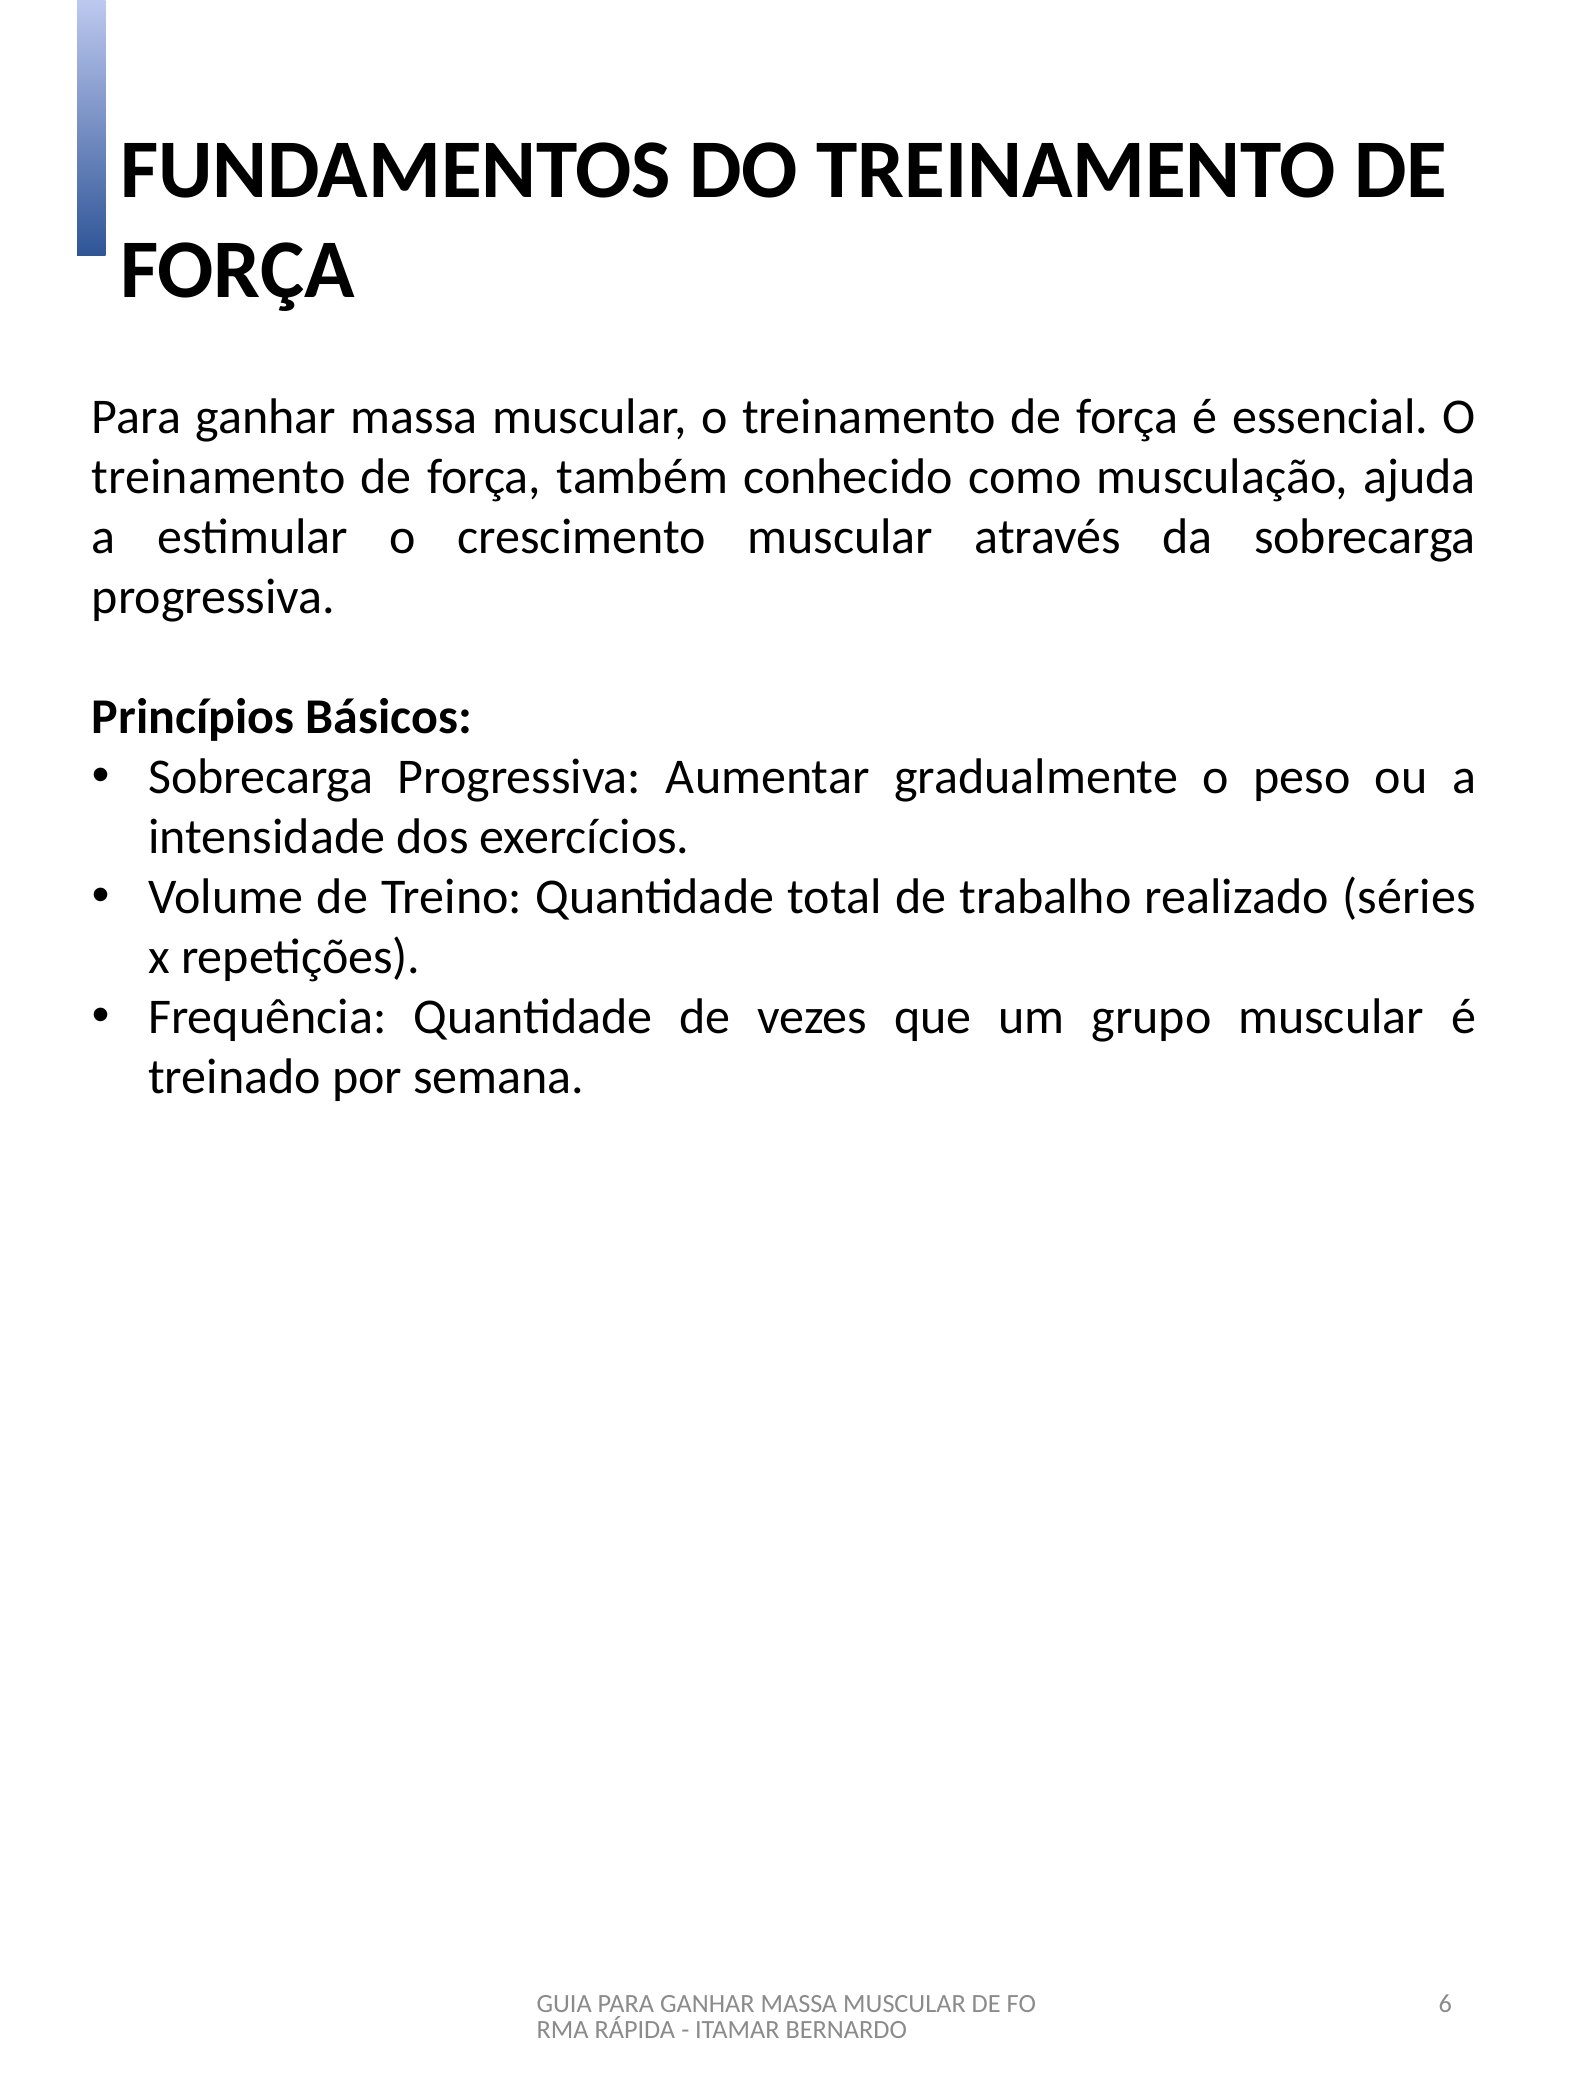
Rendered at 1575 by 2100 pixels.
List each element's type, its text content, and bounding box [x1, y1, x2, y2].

slide_number 6 [1112, 1946, 1467, 2059]
text_box FUNDAMENTOS DO TREINAMENTO DE FORÇA [105, 107, 1575, 322]
text_box Para ganhar massa muscular, o treinamento de força é essencial. O treinamento de força, também conhecido como musculação, ajuda a estimular o crescimento muscular através da sobrecarga progressiva. Princípios Básicos: Sobrecarga Progressiva: Aumentar gradualmente o peso ou a intensidade dos exercícios. Volume de Treino: Quantidade total de trabalho realizado (séries x repetições). Frequência: Quantidade de vezes que um grupo muscular é treinado por semana. [77, 376, 1492, 1112]
footer GUIA PARA GANHAR MASSA MUSCULAR DE FORMA RÁPIDA - ITAMAR BERNARDO [521, 1946, 1054, 2059]
text_box [76, 0, 107, 256]
